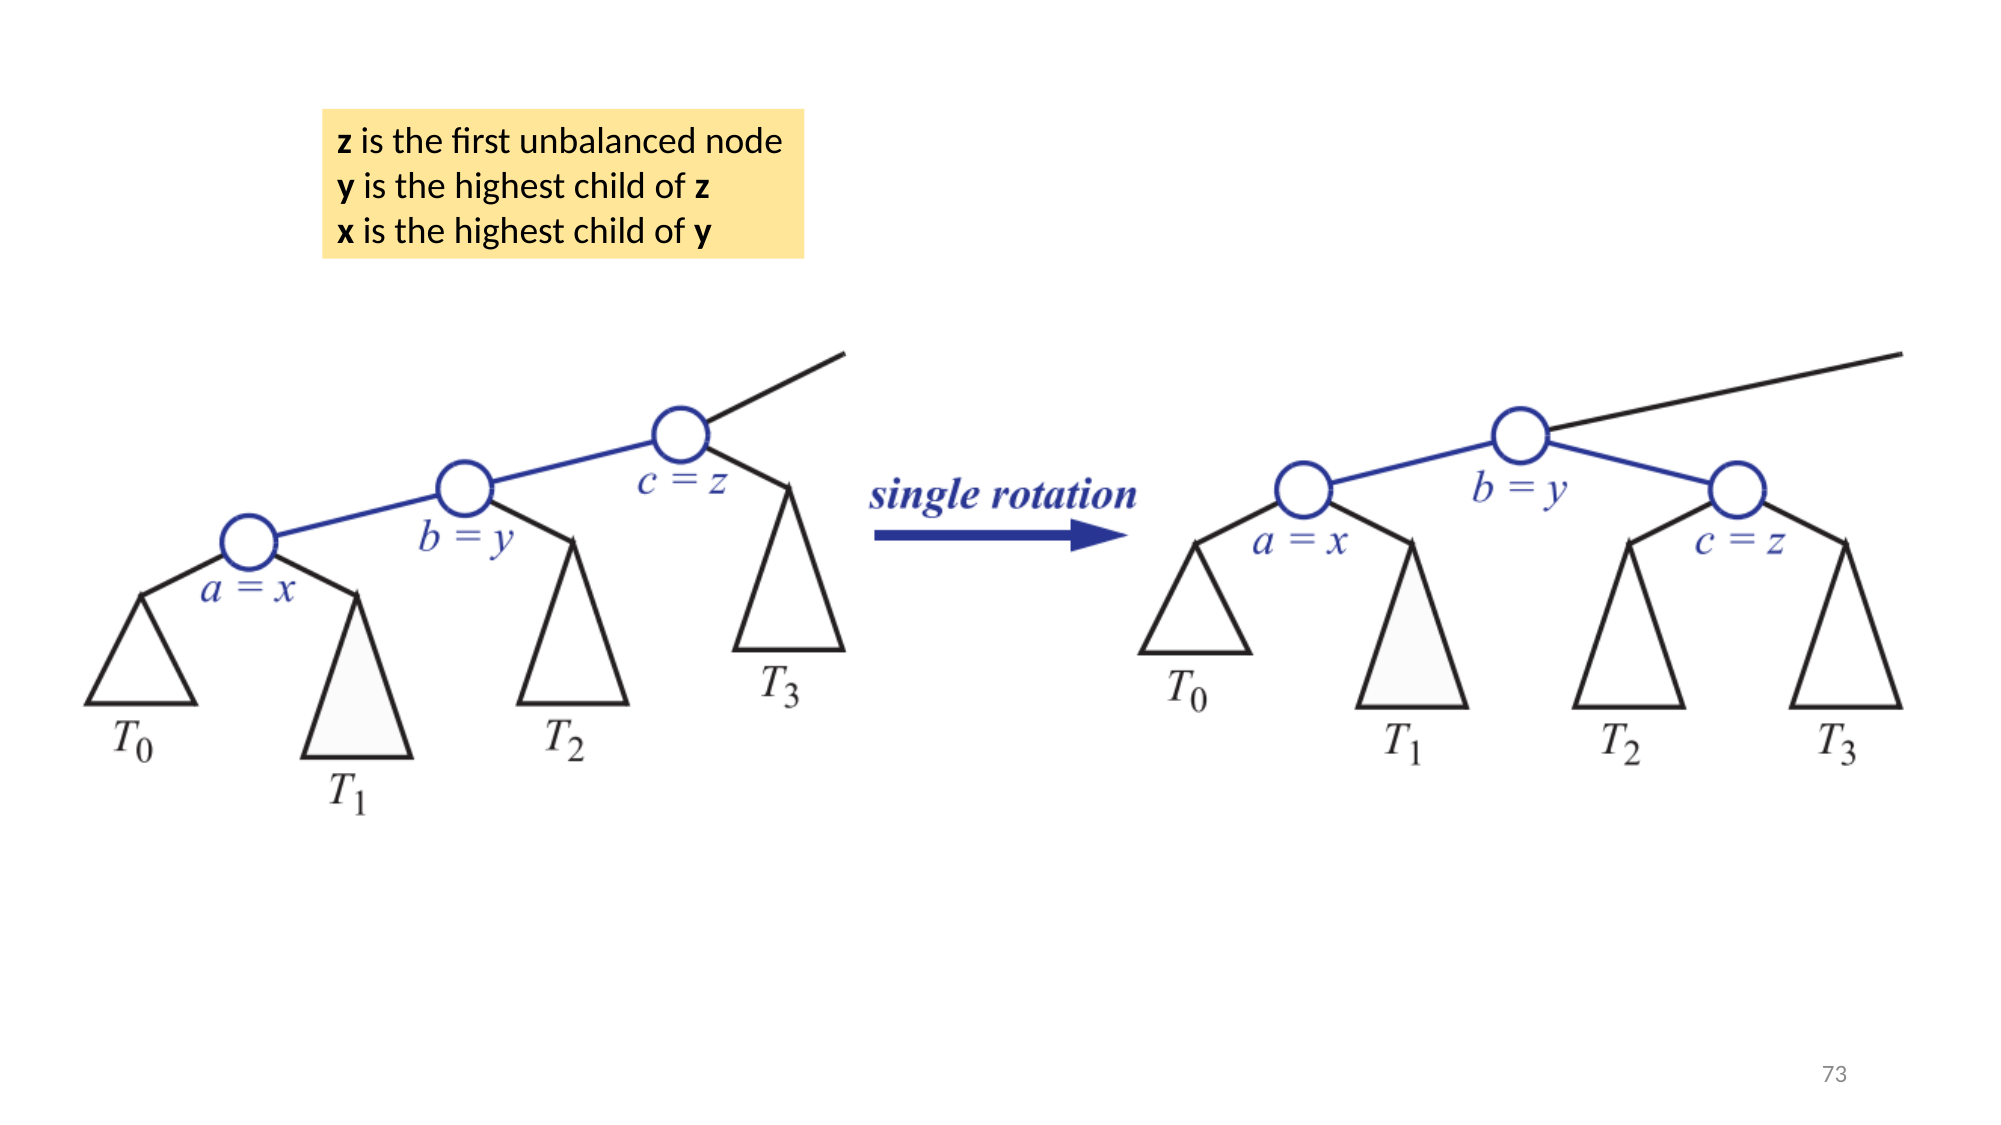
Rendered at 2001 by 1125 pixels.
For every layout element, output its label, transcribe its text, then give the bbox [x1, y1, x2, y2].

slide_number 73 [1412, 1042, 1863, 1103]
picture [69, 344, 1931, 826]
text_box z is the first unbalanced node y is the highest child of z x is the highest child of y [322, 108, 805, 259]
